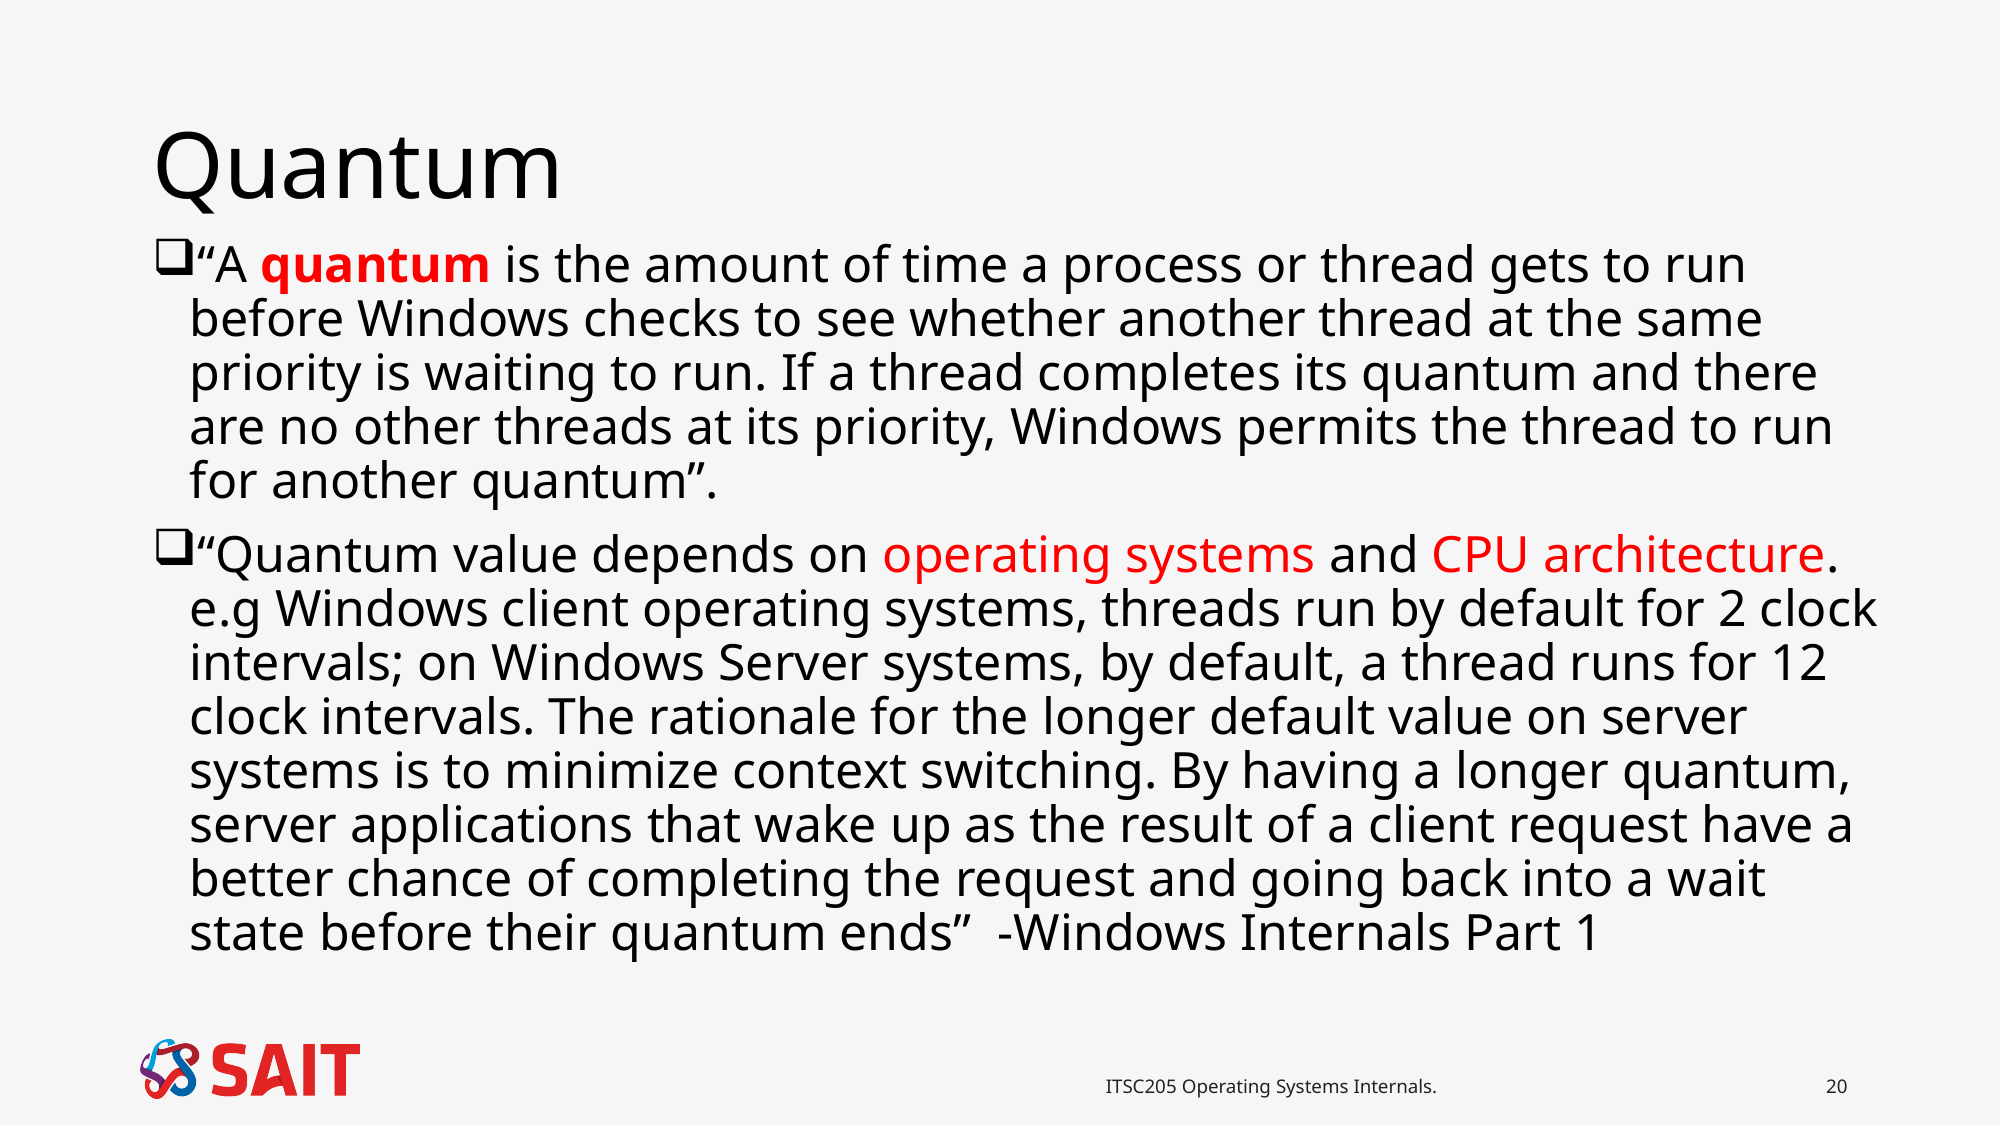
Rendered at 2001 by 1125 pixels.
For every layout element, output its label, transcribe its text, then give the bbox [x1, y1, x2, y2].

slide_number 20 [1718, 1048, 1863, 1109]
title Quantum [137, 59, 1863, 231]
picture [114, 1013, 386, 1125]
list “A quantum is the amount of time a process or thread gets to run before Windows checks to see whether another thread at the same priority is waiting to run. If a thread completes its quantum and there are no other threads at its priority, Windows permits the thread to run for another quantum”. “Quantum value depends on operating systems and CPU architecture. e.g Windows client operating systems, threads run by default for 2 clock intervals; on Windows Server systems, by default, a thread runs for 12 clock intervals. The rationale for the longer default value on server systems is to minimize context switching. By having a longer quantum, server applications that wake up as the result of a client request have a better chance of completing the request and going back into a wait state before their quantum ends” -Windows Internals Part 1 [137, 231, 1899, 975]
footer ITSC205 Operating Systems Internals. [858, 1048, 1690, 1109]
